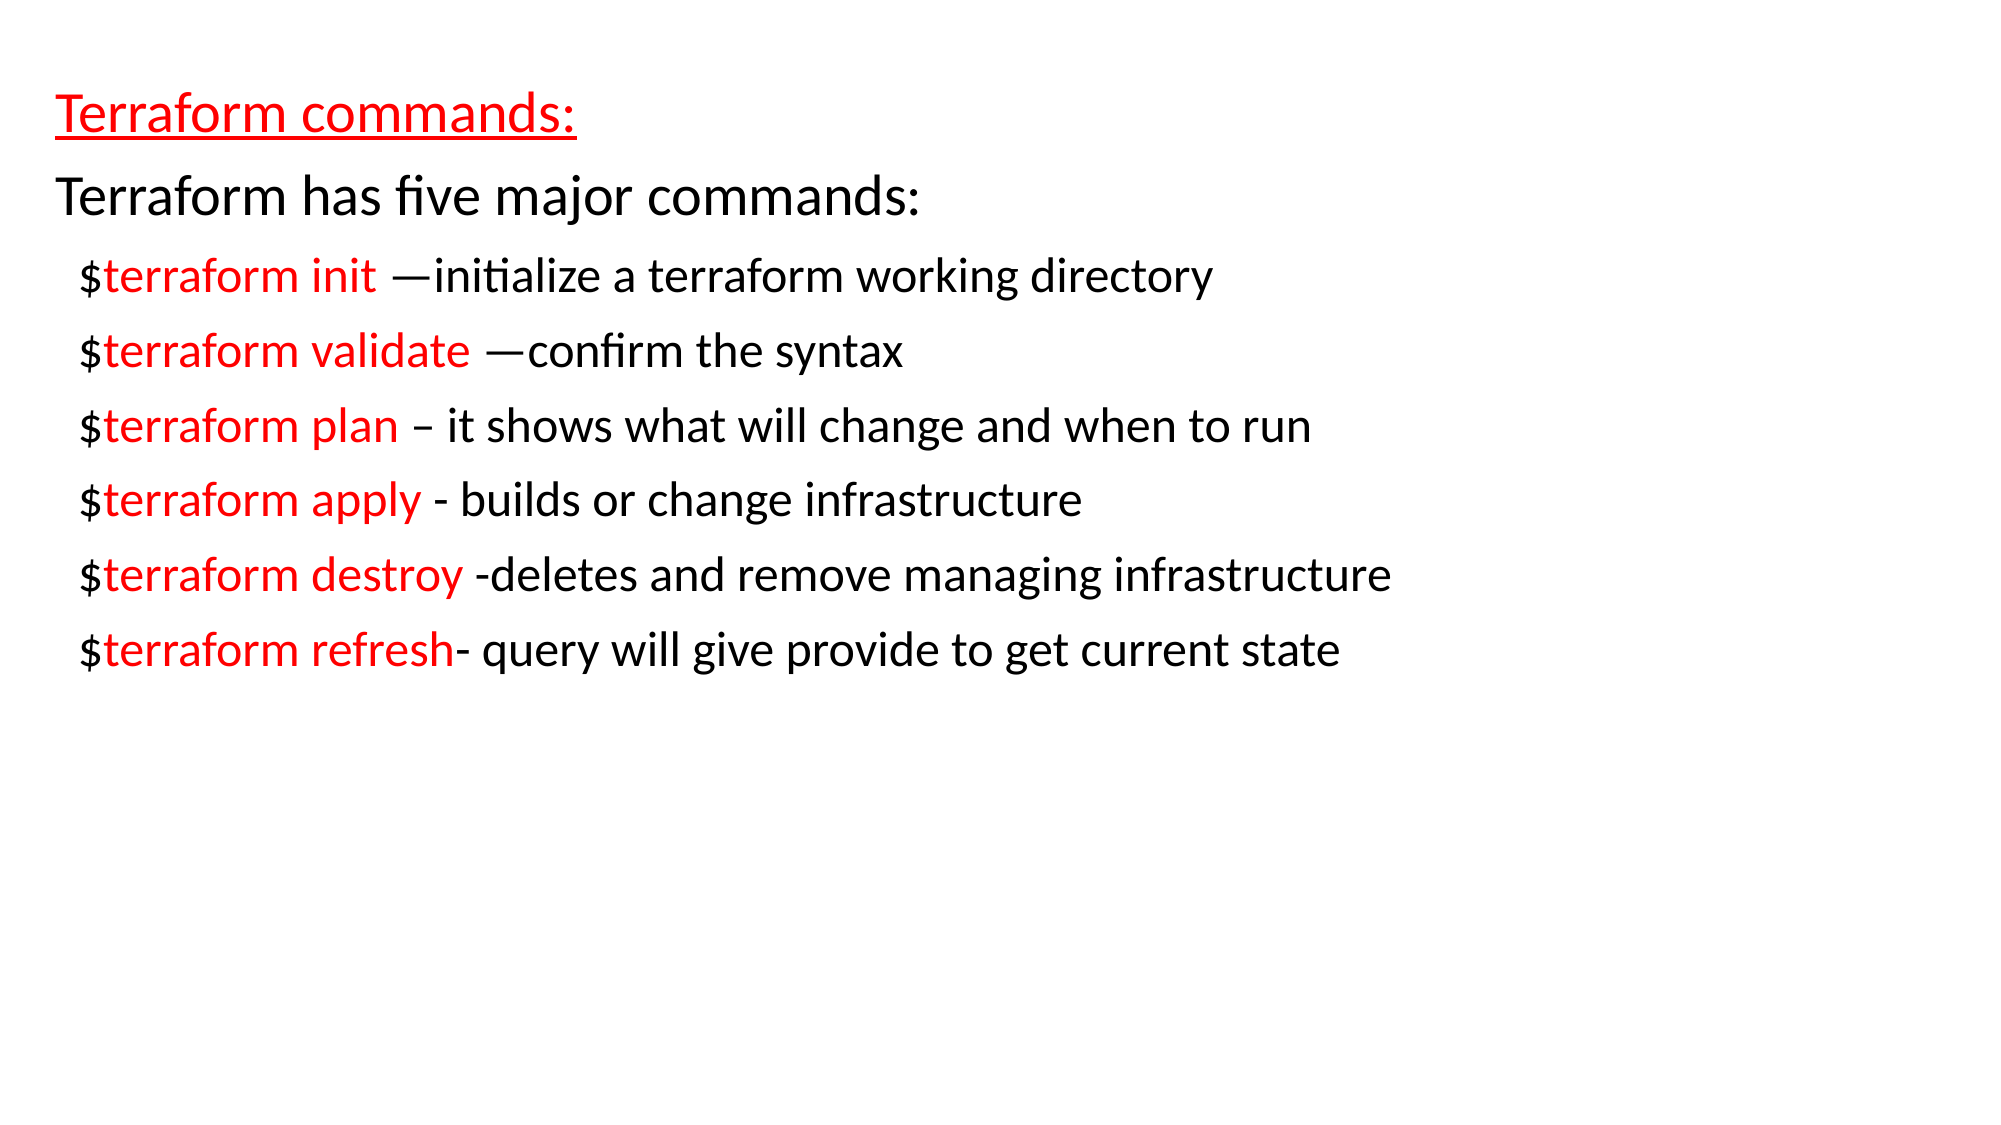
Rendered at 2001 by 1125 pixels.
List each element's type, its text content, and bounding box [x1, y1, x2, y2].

list Terraform commands: Terraform has five major commands: $terraform init —initialize a terraform working directory $terraform validate —confirm the syntax $terraform plan – it shows what will change and when to run $terraform apply - builds or change infrastructure $terraform destroy -deletes and remove managing infrastructure $terraform refresh- query will give provide to get current state [40, 74, 1869, 1015]
